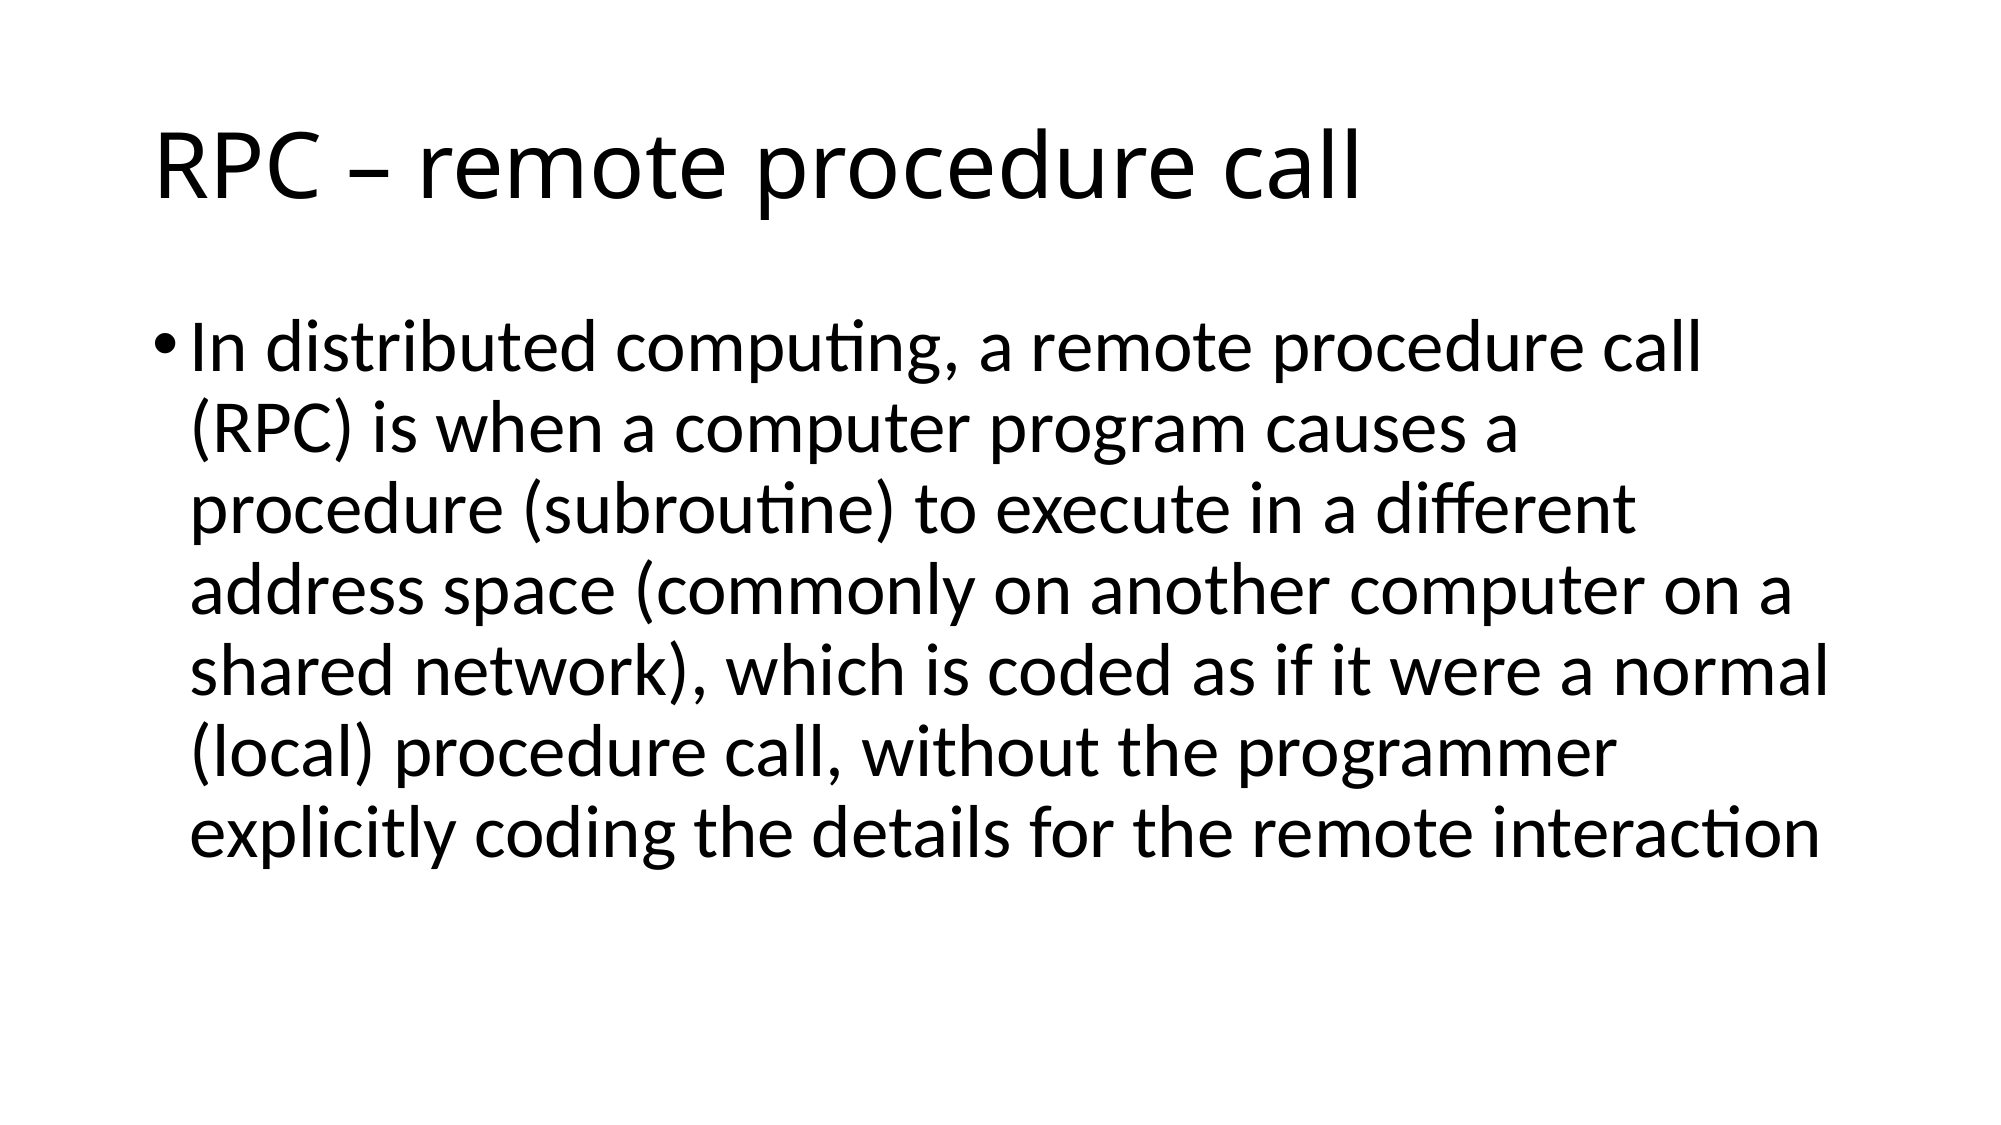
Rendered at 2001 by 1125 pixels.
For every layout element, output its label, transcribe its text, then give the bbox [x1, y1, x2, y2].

list In distributed computing, a remote procedure call (RPC) is when a computer program causes a procedure (subroutine) to execute in a different address space (commonly on another computer on a shared network), which is coded as if it were a normal (local) procedure call, without the programmer explicitly coding the details for the remote interaction [137, 299, 1863, 1014]
title RPC – remote procedure call [137, 59, 1863, 278]
